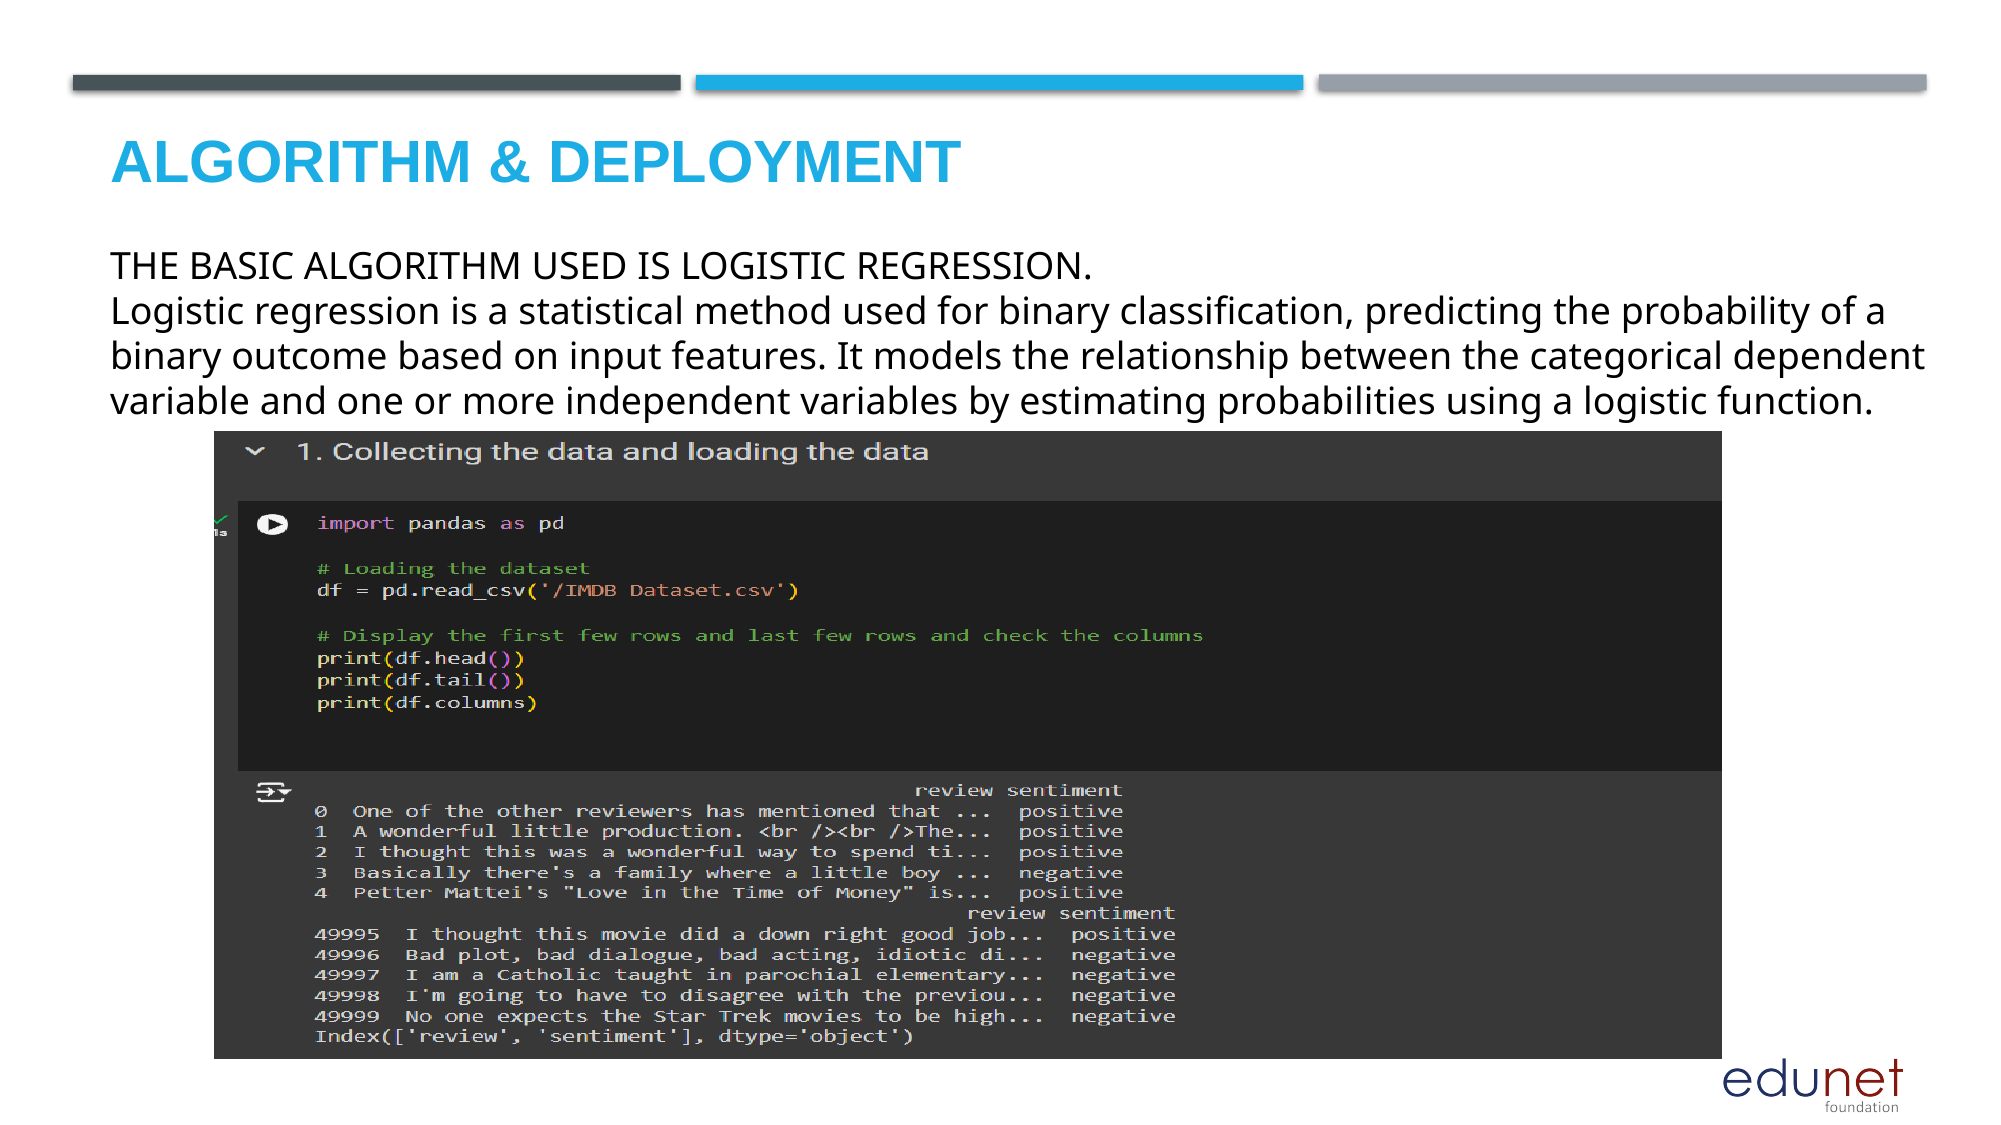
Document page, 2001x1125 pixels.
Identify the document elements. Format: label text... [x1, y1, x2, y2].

picture [214, 431, 1905, 1116]
title Algorithm & Deployment [95, 115, 1905, 203]
text_box THE BASIC ALGORITHM USED IS LOGISTIC REGRESSION. Logistic regression is a statistical method used for binary classification, predicting the probability of a binary outcome based on input features. It models the relationship between the categorical dependent variable and one or more independent variables by estimating probabilities using a logistic function. [95, 234, 1984, 430]
